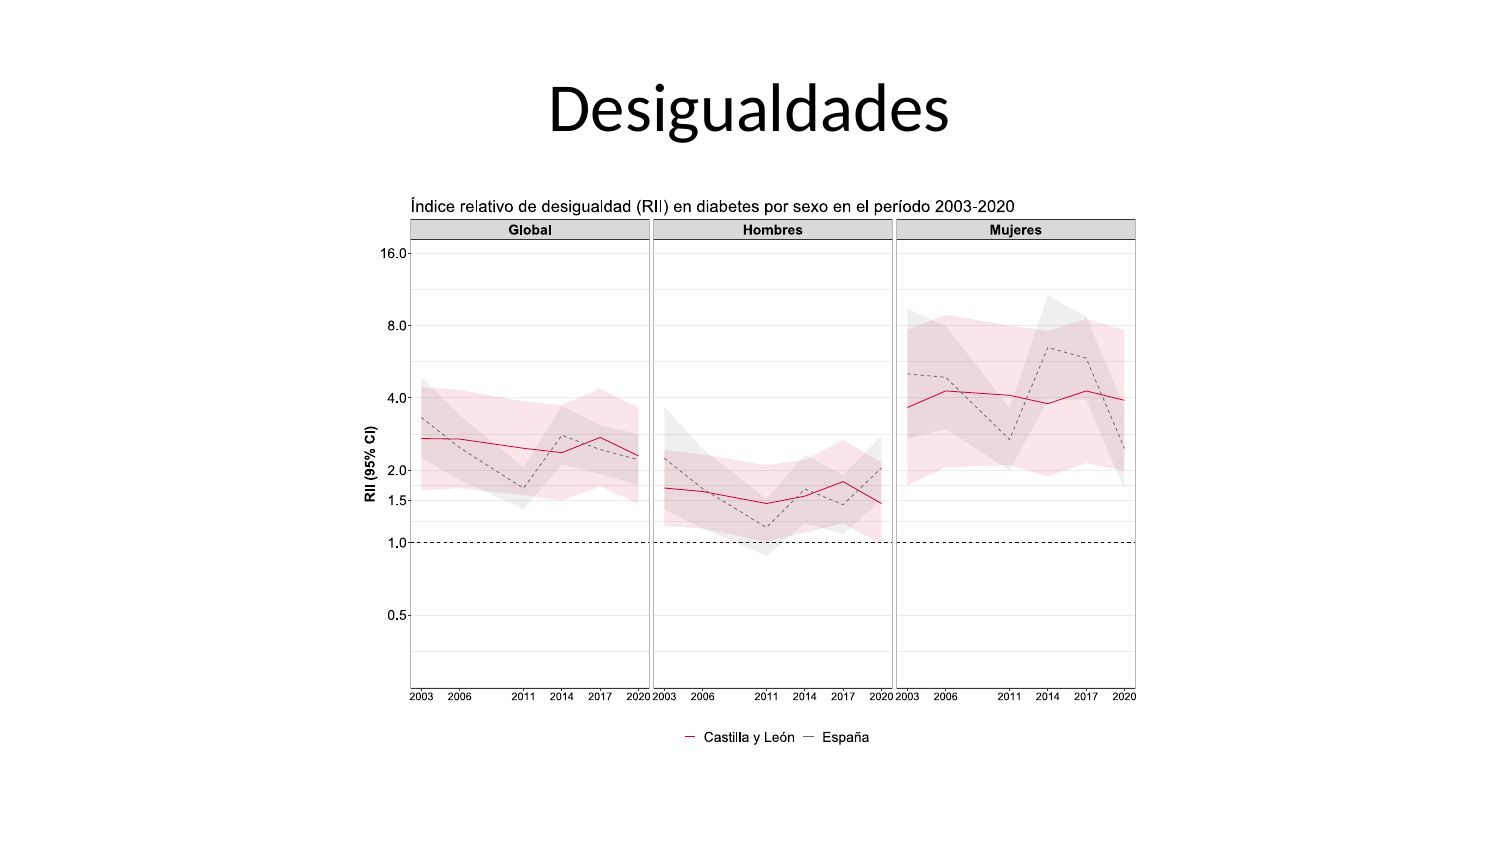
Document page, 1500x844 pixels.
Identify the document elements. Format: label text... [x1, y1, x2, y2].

picture [360, 195, 1140, 753]
title Desigualdades [75, 33, 1425, 175]
